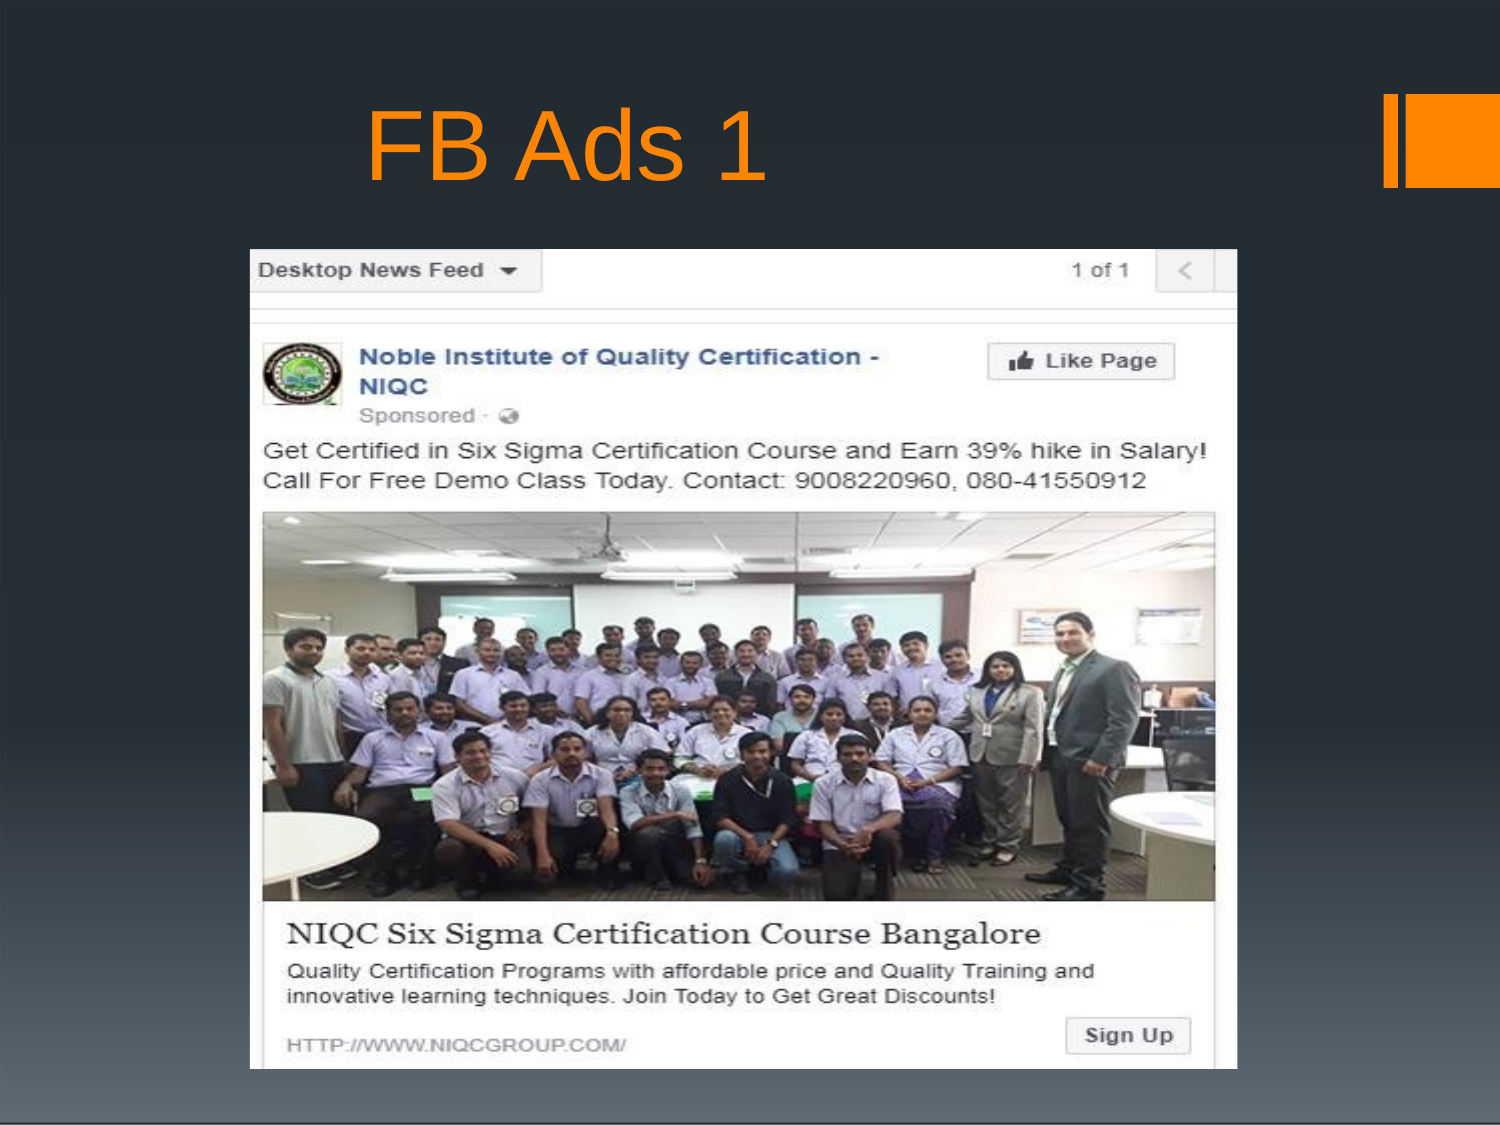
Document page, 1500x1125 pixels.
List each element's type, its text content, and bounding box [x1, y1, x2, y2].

picture [0, 0, 1500, 1125]
title FB Ads 1 [362, 78, 857, 249]
text_box [249, 249, 1238, 1069]
